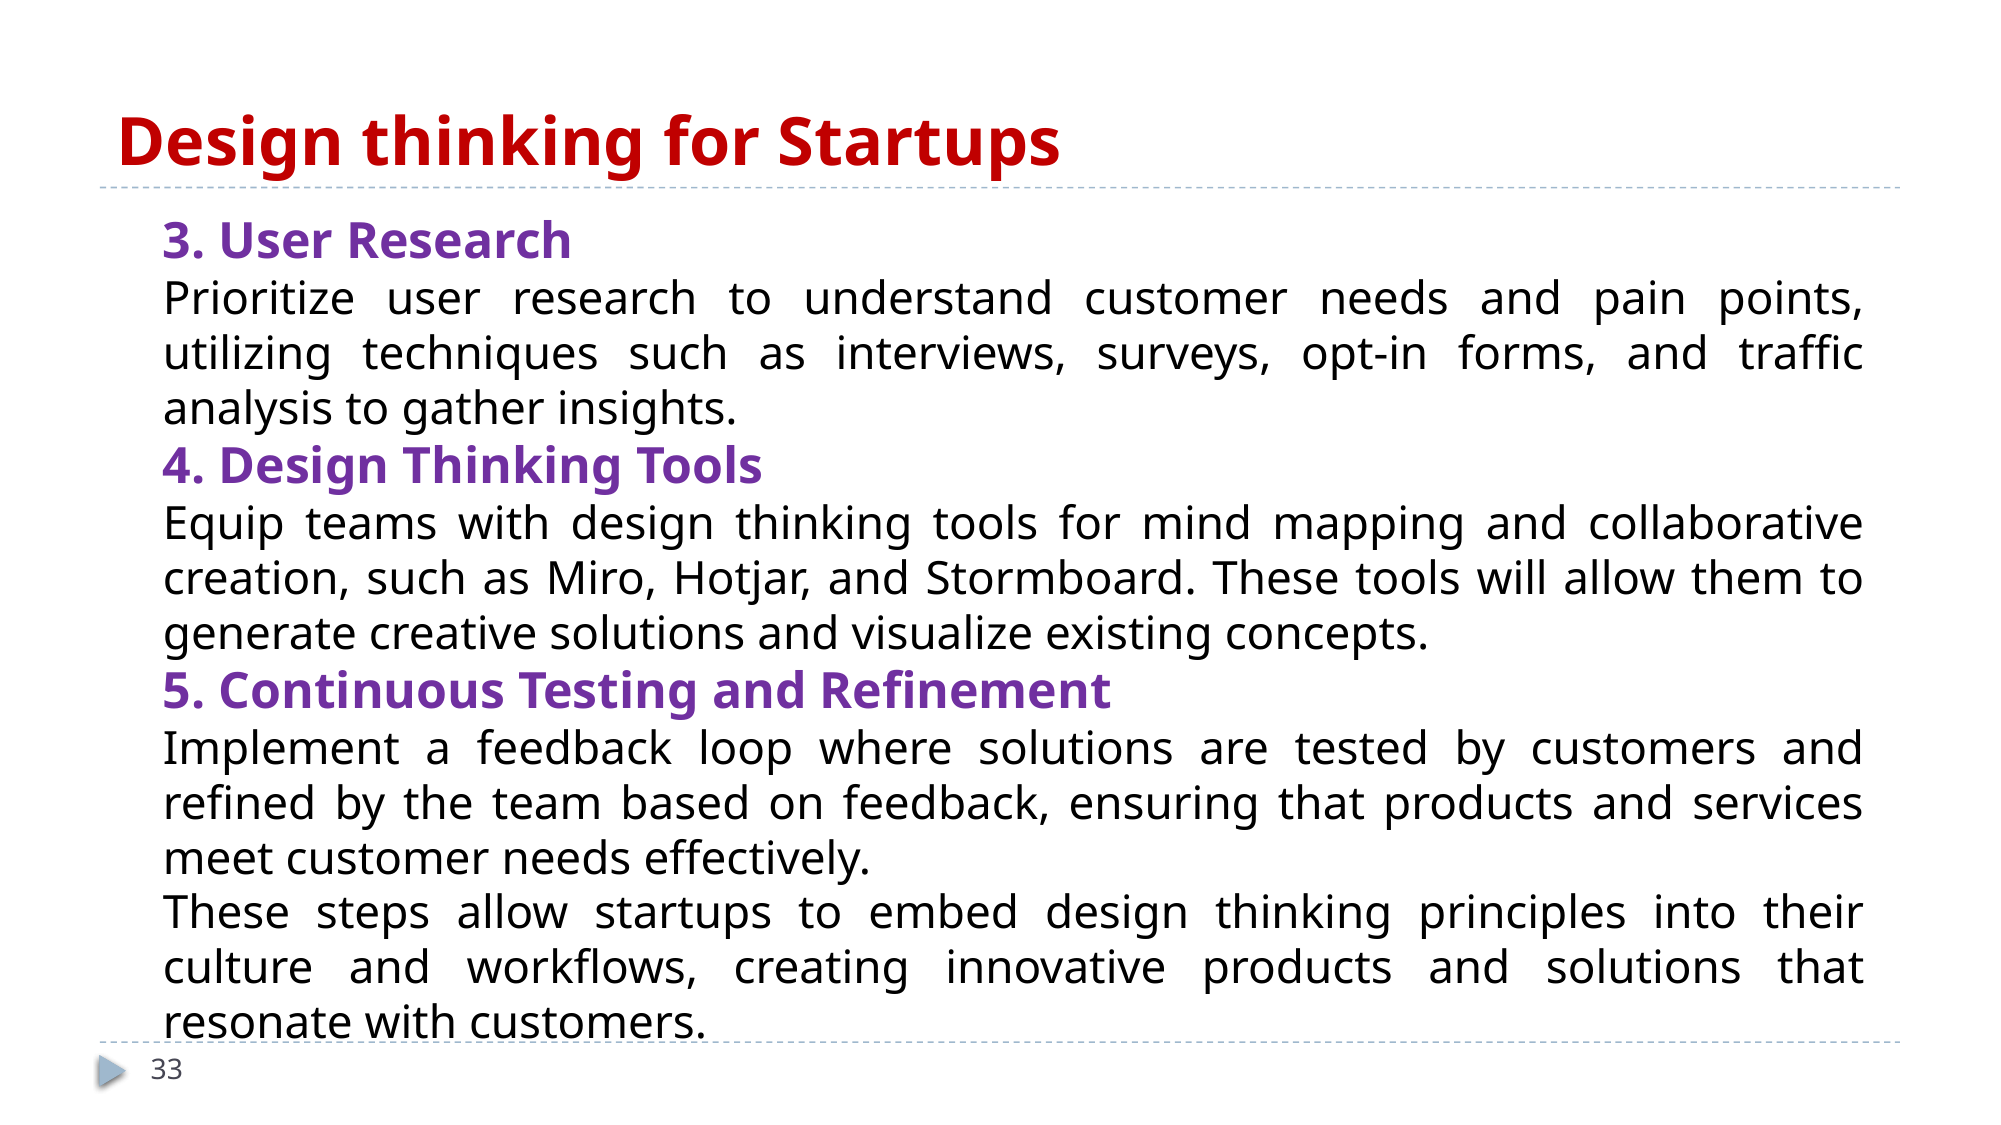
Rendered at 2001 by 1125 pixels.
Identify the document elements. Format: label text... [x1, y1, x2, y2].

slide_number 33 [133, 1042, 568, 1103]
title Design thinking for Startups [99, 37, 1900, 188]
text_box 3. User Research Prioritize user research to understand customer needs and pain points, utilizing techniques such as interviews, surveys, opt-in forms, and traffic analysis to gather insights. 4. Design Thinking Tools Equip teams with design thinking tools for mind mapping and collaborative creation, such as Miro, Hotjar, and Stormboard. These tools will allow them to generate creative solutions and visualize existing concepts. 5. Continuous Testing and Refinement Implement a feedback loop where solutions are tested by customers and refined by the team based on feedback, ensuring that products and services meet customer needs effectively. These steps allow startups to embed design thinking principles into their culture and workflows, creating innovative products and solutions that resonate with customers. [148, 201, 1881, 1056]
